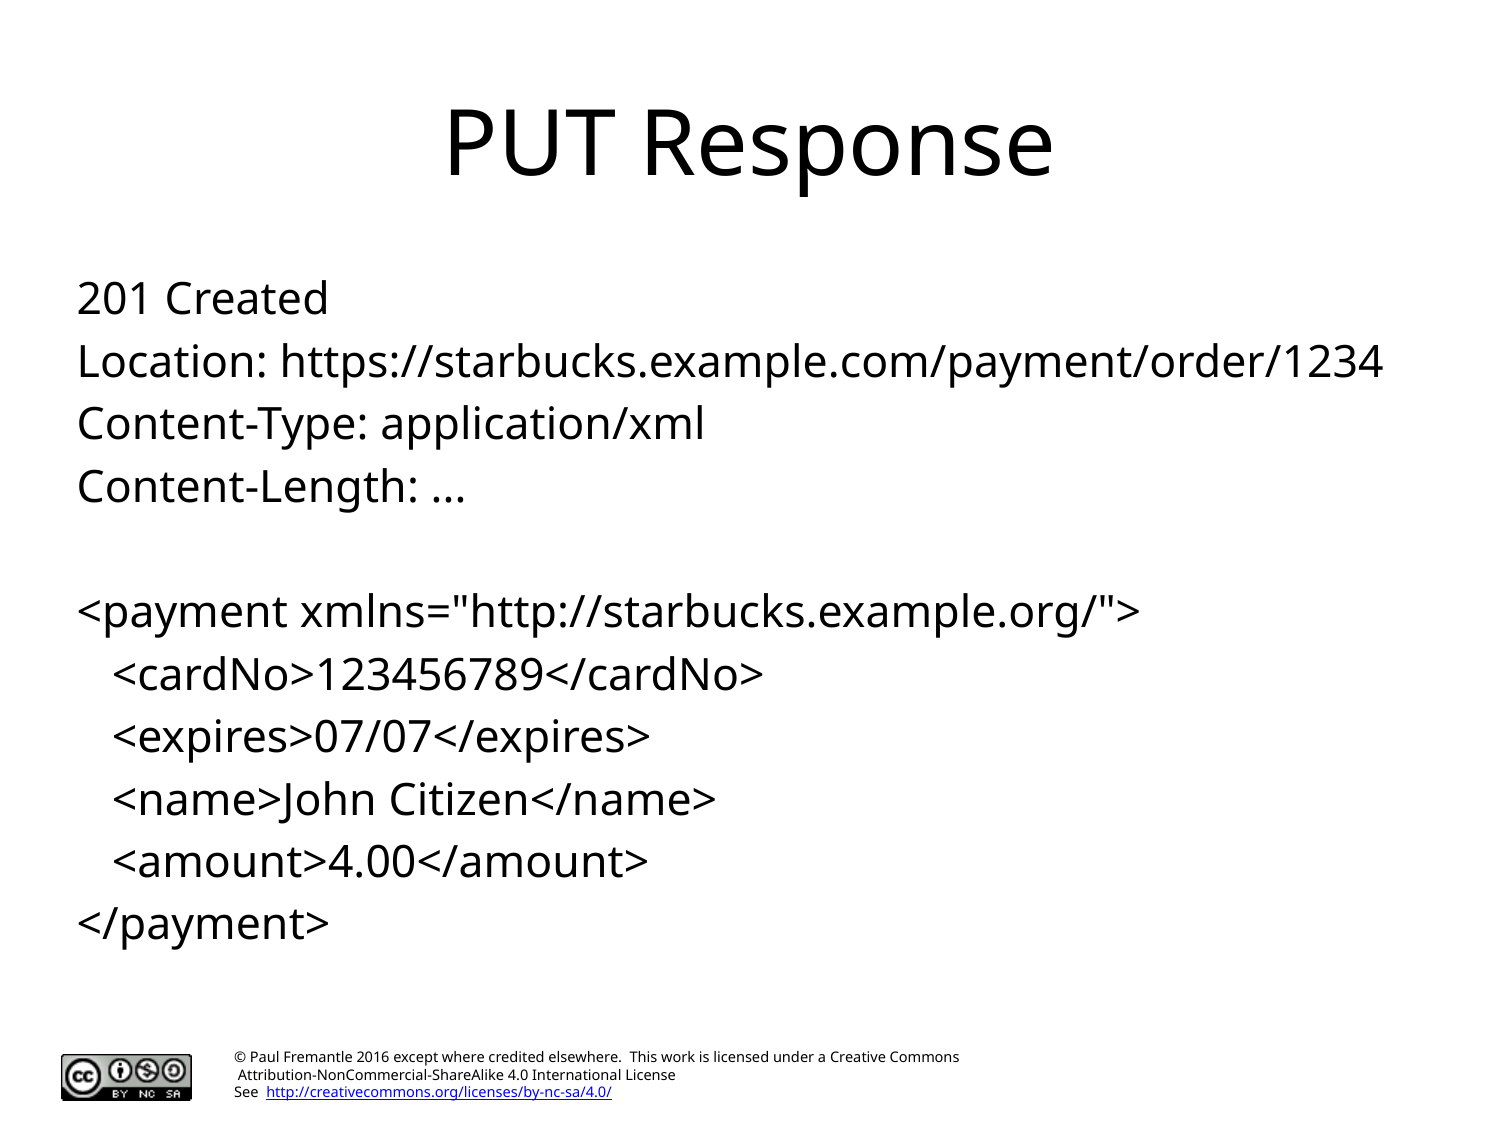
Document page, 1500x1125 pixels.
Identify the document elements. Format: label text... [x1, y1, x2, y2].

title PUT Response [75, 45, 1425, 233]
list 201 Created Location: https://starbucks.example.com/payment/order/1234 Content-Type: application/xml Content-Length: ... <payment xmlns="http://starbucks.example.org/"> <cardNo>123456789</cardNo> <expires>07/07</expires> <name>John Citizen</name> <amount>4.00</amount> </payment> [61, 262, 1412, 1005]
picture [61, 1054, 192, 1101]
